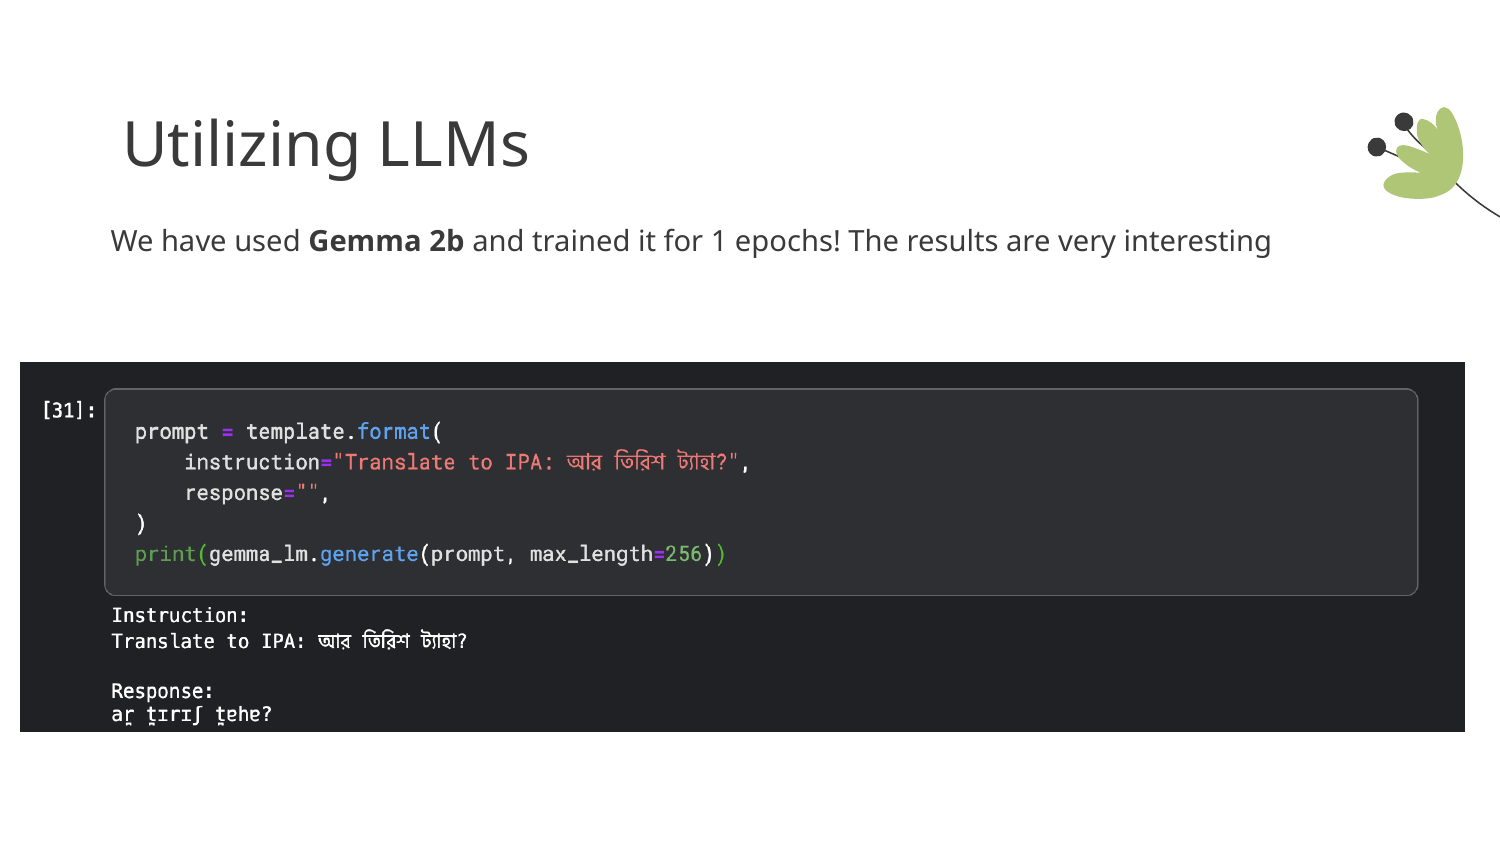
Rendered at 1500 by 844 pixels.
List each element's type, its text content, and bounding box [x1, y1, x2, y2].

title Utilizing LLMs [107, 89, 1371, 184]
subtitle We have used Gemma 2b and trained it for 1 epochs! The results are very interesting [95, 201, 1295, 346]
picture [20, 362, 1465, 733]
